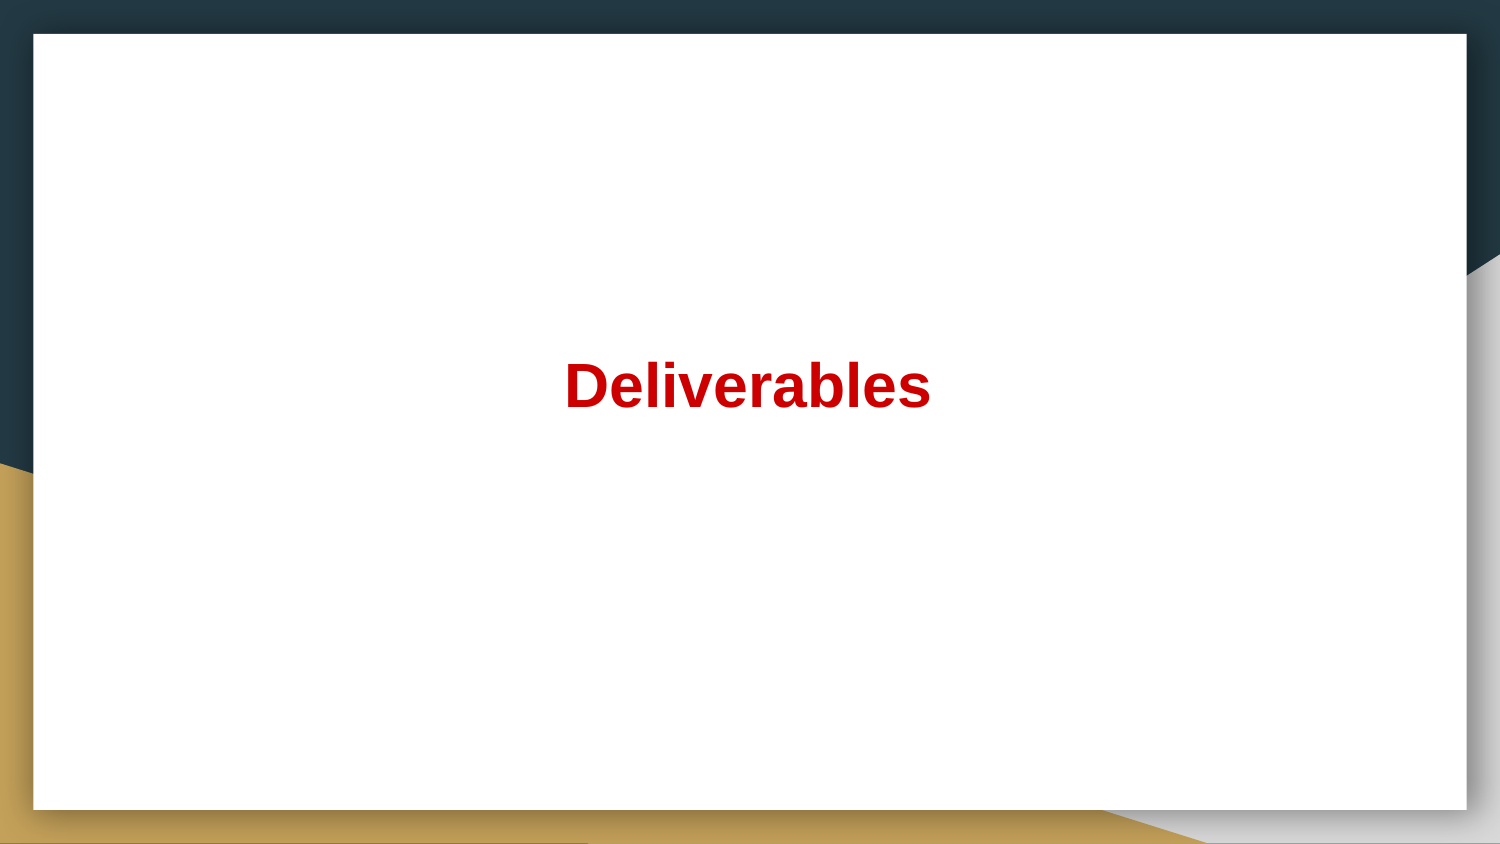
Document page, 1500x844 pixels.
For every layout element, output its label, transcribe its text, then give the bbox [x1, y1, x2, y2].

title Deliverables [132, 330, 1364, 488]
